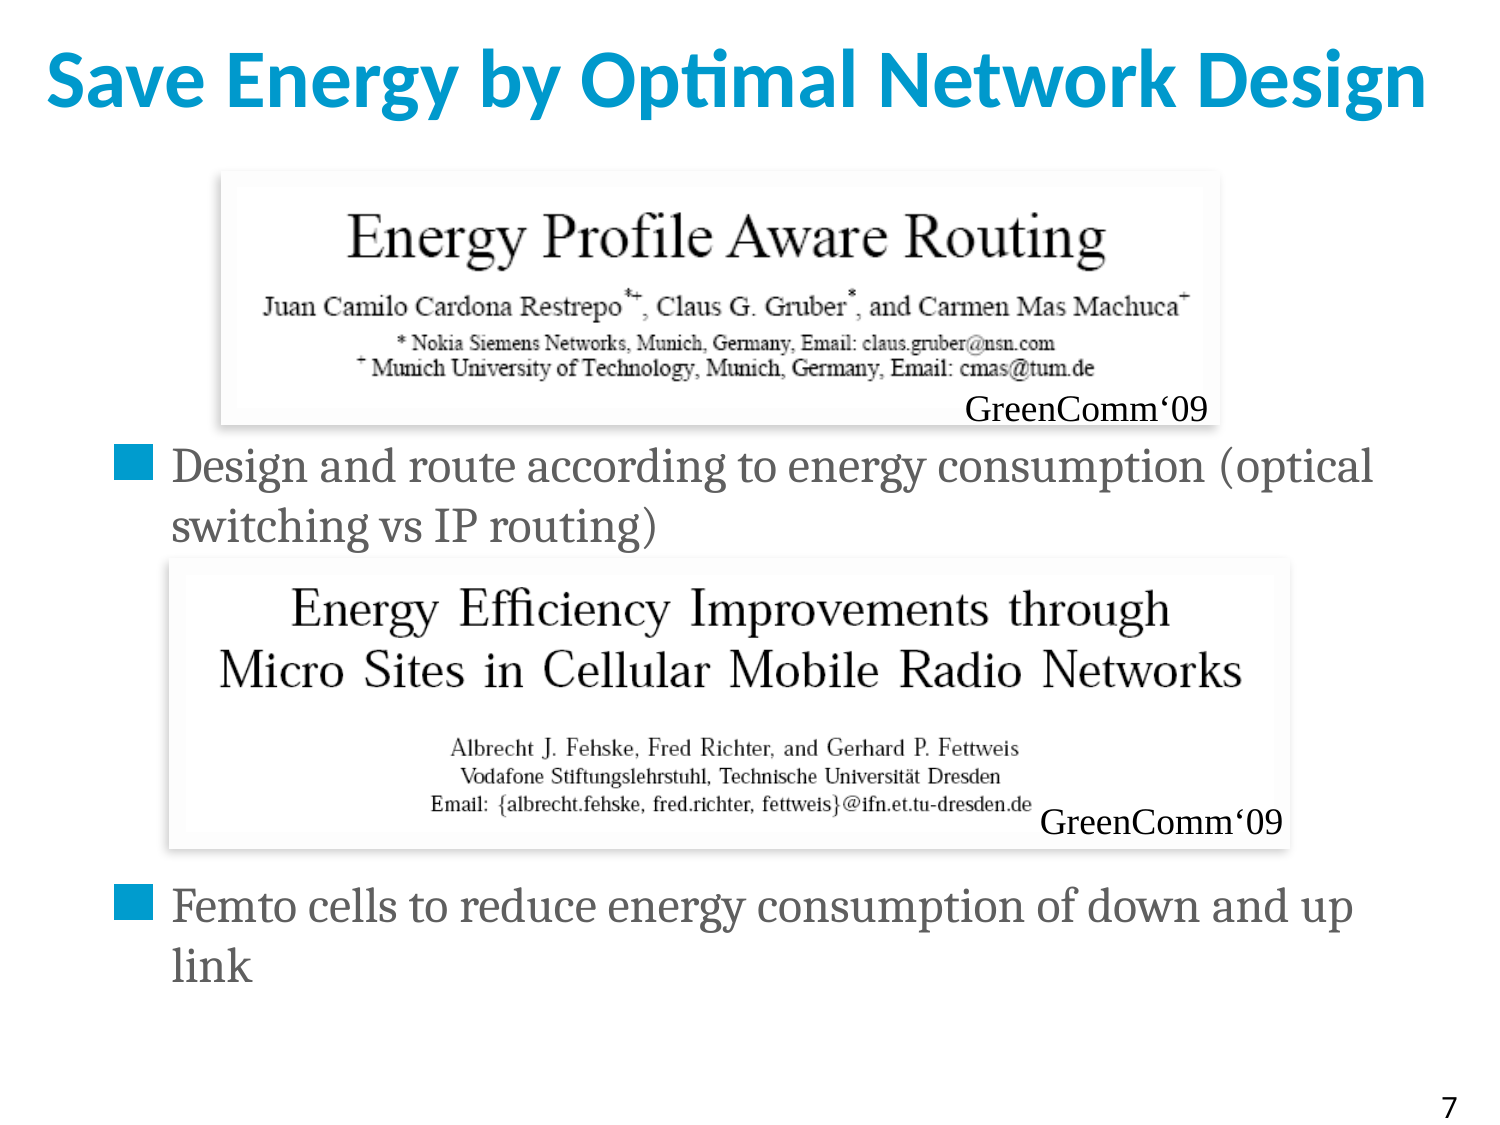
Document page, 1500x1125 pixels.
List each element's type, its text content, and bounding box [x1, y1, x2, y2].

picture [185, 574, 1274, 833]
title Save Energy by Optimal Network Design [17, 0, 1460, 150]
footer 7 [1399, 1082, 1500, 1125]
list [236, 187, 1204, 409]
list Design and route according to energy consumption (optical switching vs IP routing) Femto cells to reduce energy consumption of down and up link [99, 424, 1427, 1125]
text_box GreenComm‘09 [949, 376, 1224, 437]
text_box GreenComm‘09 [1024, 789, 1299, 850]
